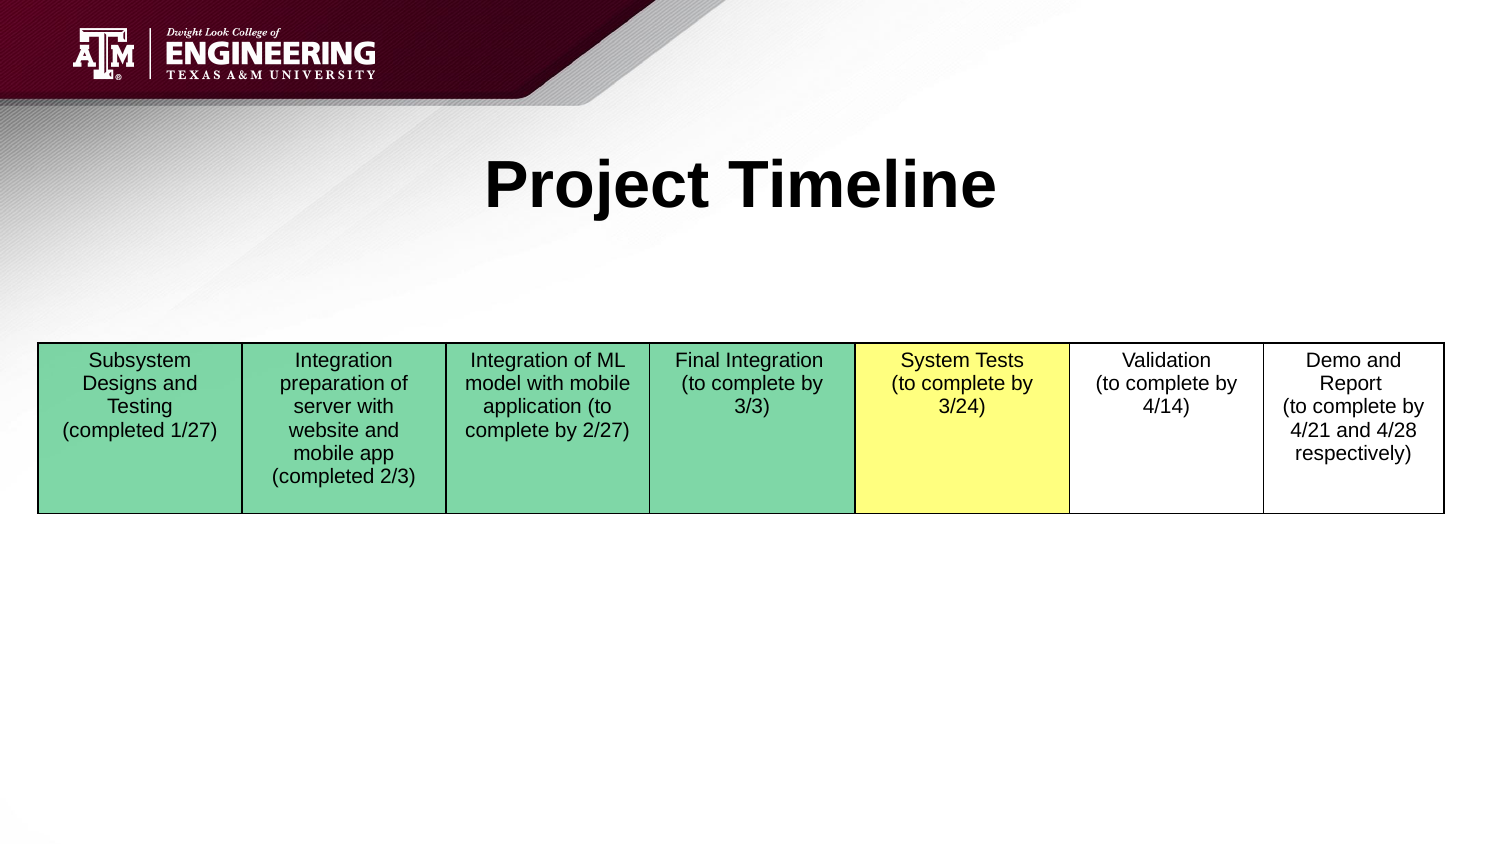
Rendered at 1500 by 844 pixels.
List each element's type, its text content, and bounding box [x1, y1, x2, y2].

table_header Demo and Report (to complete by 4/21 and 4/28 respectively) [1264, 344, 1443, 513]
table_header Subsystem Designs and Testing (completed 1/27) [39, 344, 241, 513]
table_header Validation (to complete by 4/14) [1070, 344, 1263, 513]
table_header Integration of ML model with mobile application (to complete by 2/27) [447, 344, 649, 513]
table_header System Tests (to complete by 3/24) [856, 344, 1069, 513]
table_header Final Integration (to complete by 3/3) [650, 344, 854, 513]
picture [0, 0, 1500, 844]
table_header Integration preparation of server with website and mobile app (completed 2/3) [243, 344, 445, 513]
title Project Timeline [178, 130, 1304, 230]
